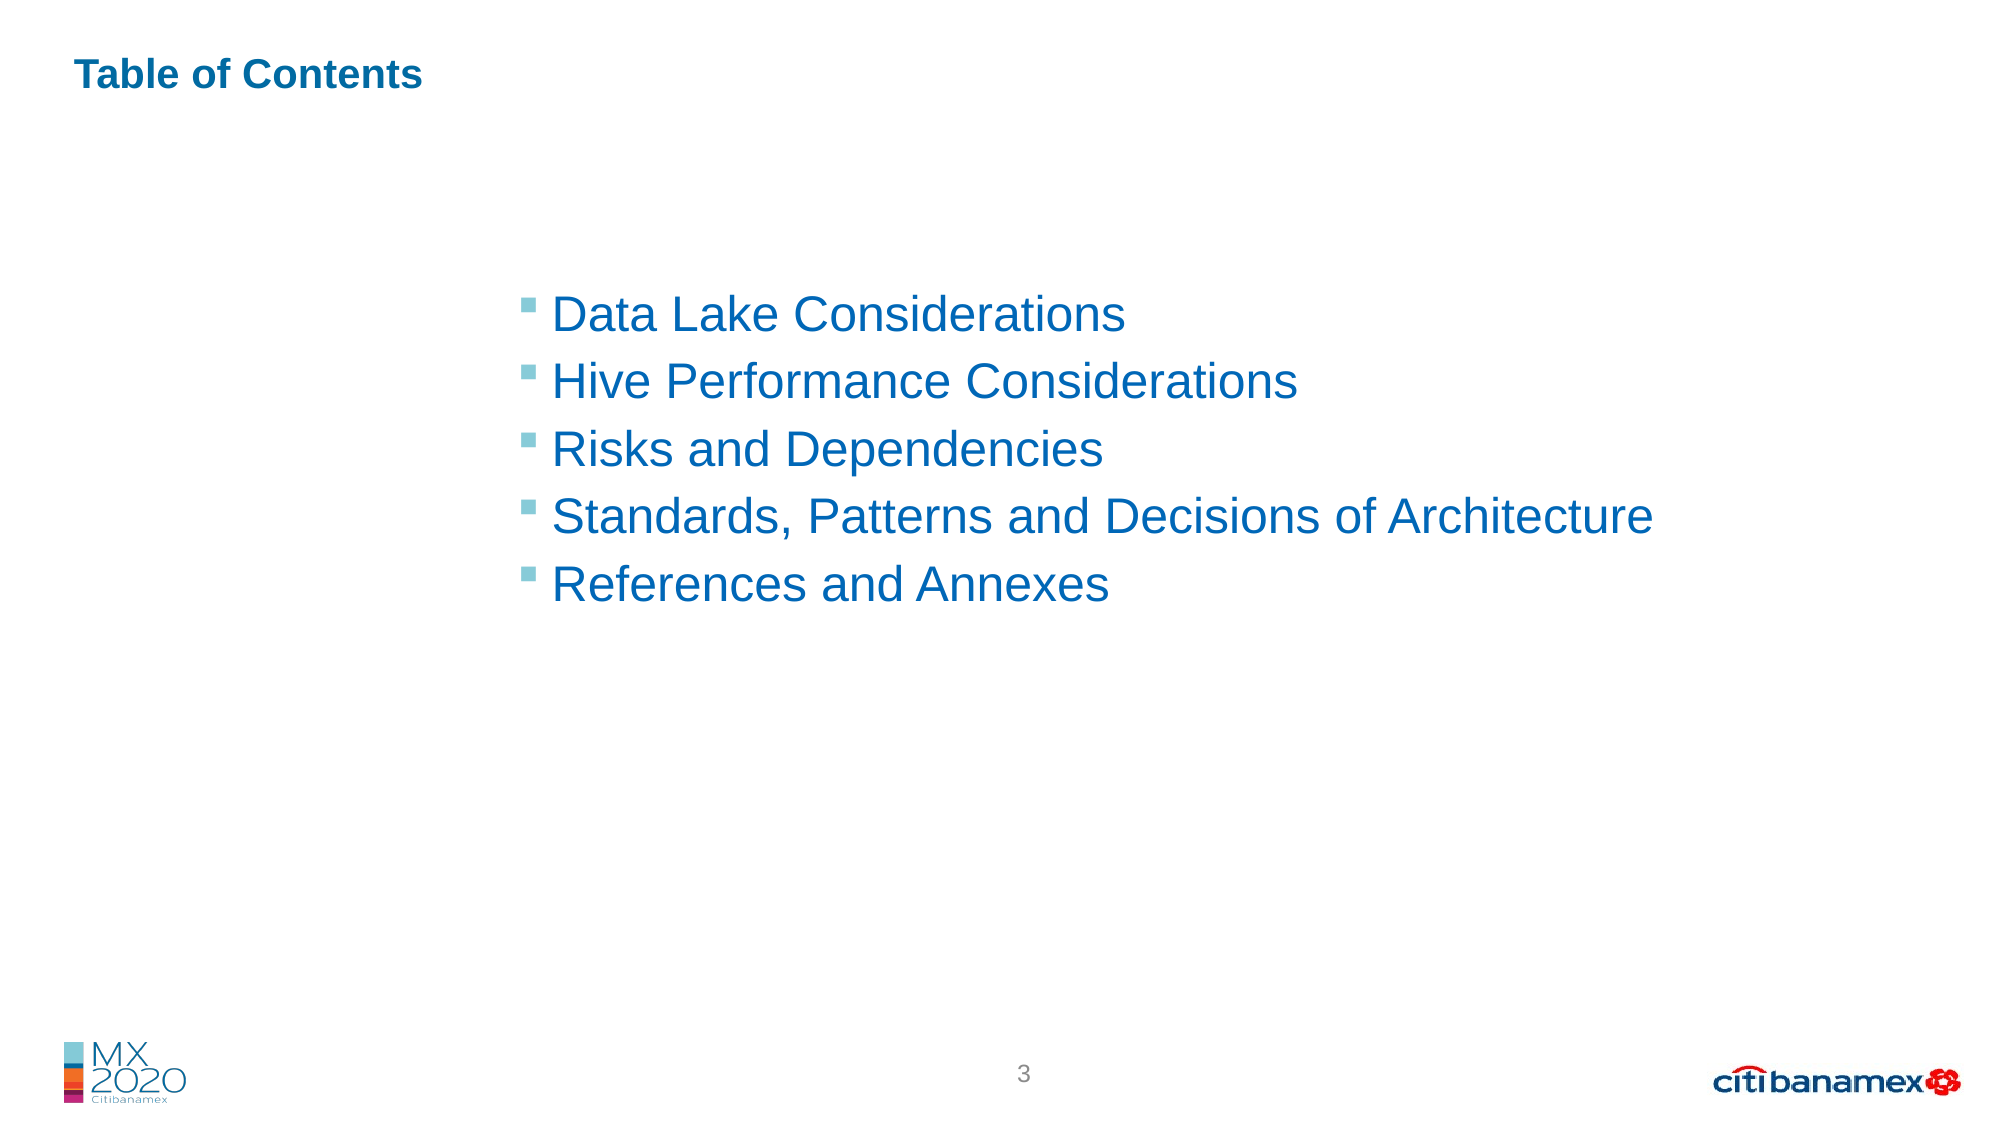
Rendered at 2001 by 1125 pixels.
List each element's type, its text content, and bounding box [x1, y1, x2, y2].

text_box Data Lake Considerations Hive Performance Considerations Risks and Dependencies Standards, Patterns and Decisions of Architecture References and Annexes [467, 221, 1757, 654]
picture [131, 1042, 144, 1050]
picture [97, 1042, 117, 1060]
text_box Table of Contents [66, 38, 1311, 104]
picture [64, 1042, 186, 1103]
picture [1707, 1063, 1964, 1097]
